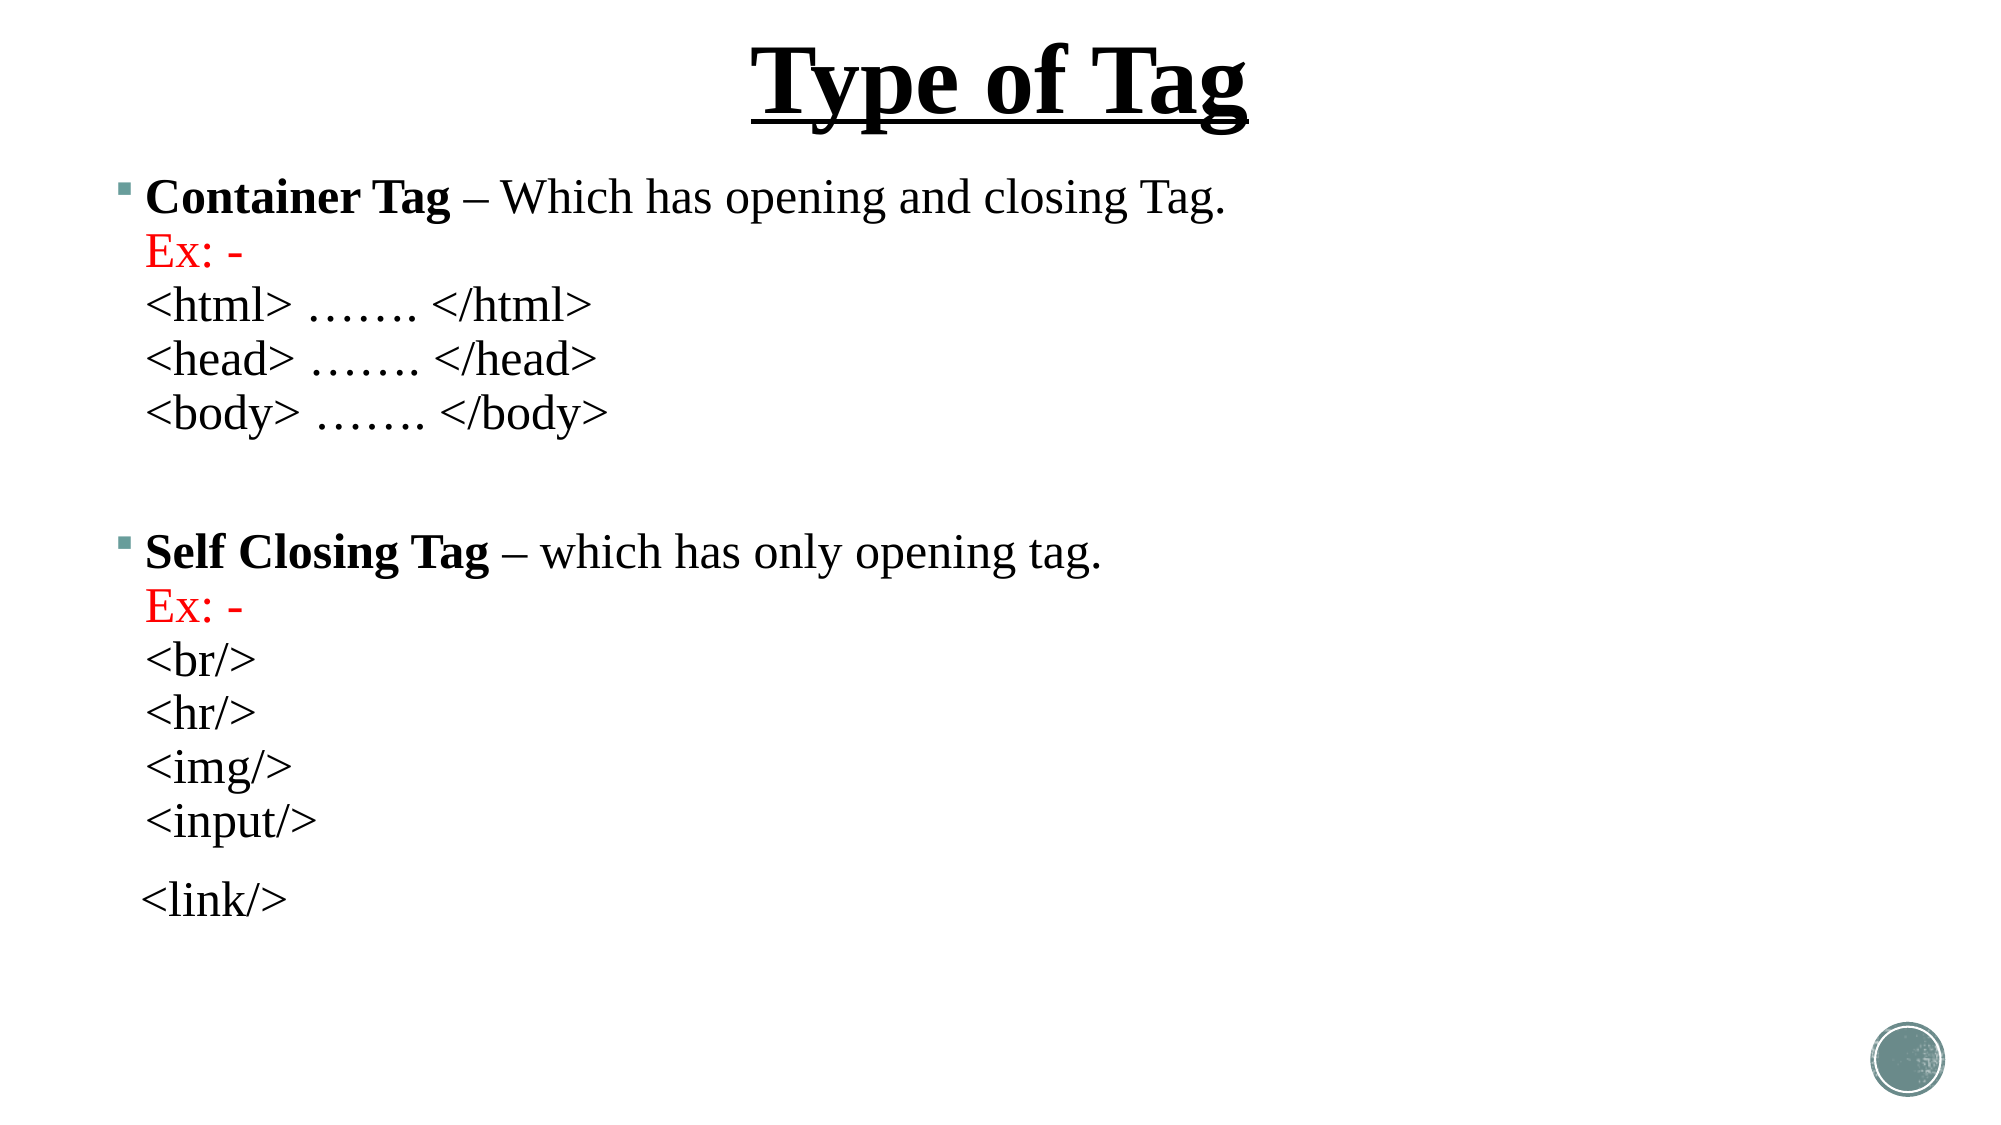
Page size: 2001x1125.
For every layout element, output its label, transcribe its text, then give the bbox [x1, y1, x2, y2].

list Container Tag – Which has opening and closing Tag. Ex: - <html> ……. </html> <head> ……. </head> <body> ……. </body> Self Closing Tag – which has only opening tag. Ex: - <br/> <hr/> <img/> <input/> <link/> [99, 162, 1900, 1113]
title Type of Tag [99, 0, 1900, 162]
